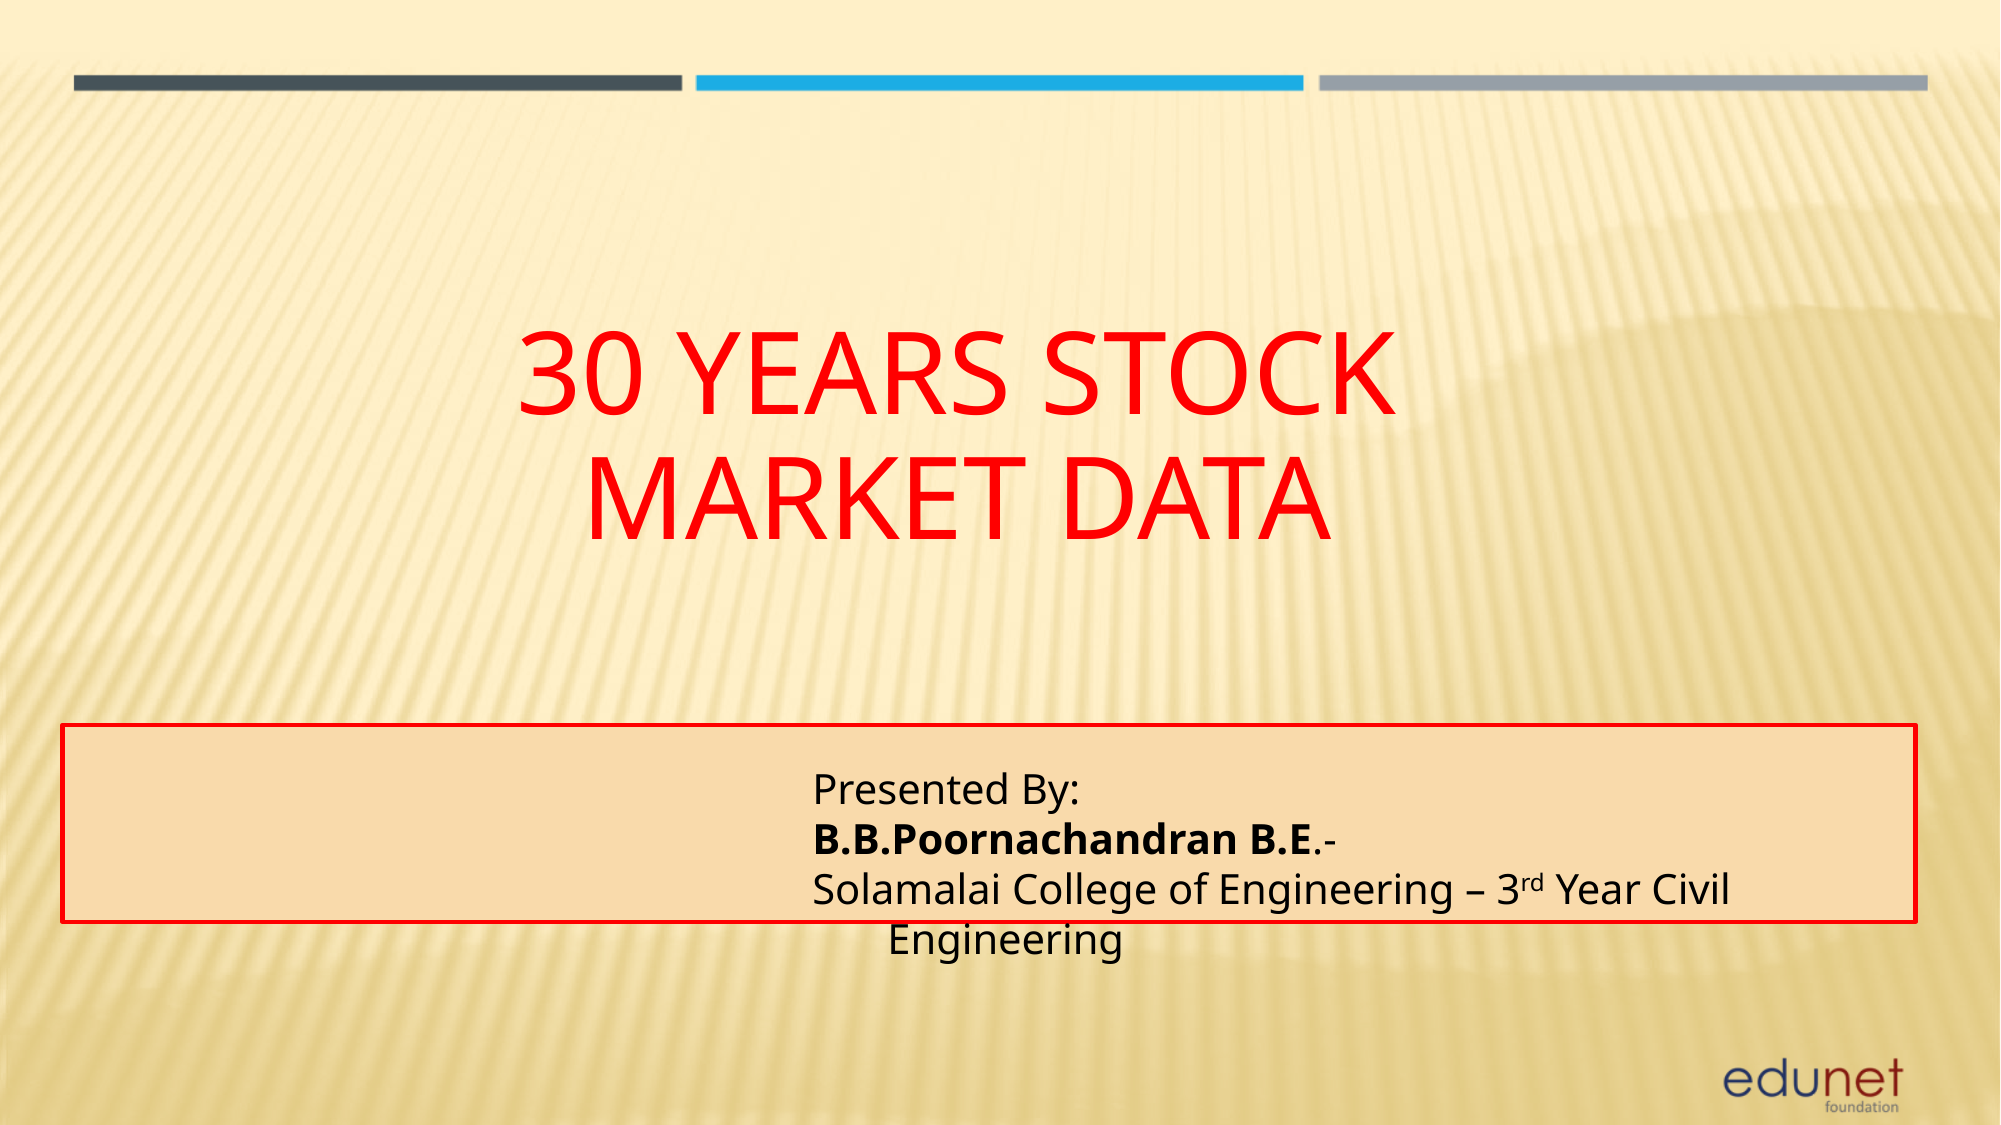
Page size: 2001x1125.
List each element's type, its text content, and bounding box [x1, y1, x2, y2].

text_box [1720, 1056, 1905, 1116]
text_box 30 YEARS STOCK MARKET DATA [412, 312, 1501, 563]
text_box Presented By: B.B.Poornachandran B.E.- Solamalai College of Engineering – 3rd Year Civil Engineering [812, 762, 1913, 963]
text_box [62, 64, 1937, 102]
text_box [60, 723, 1918, 924]
